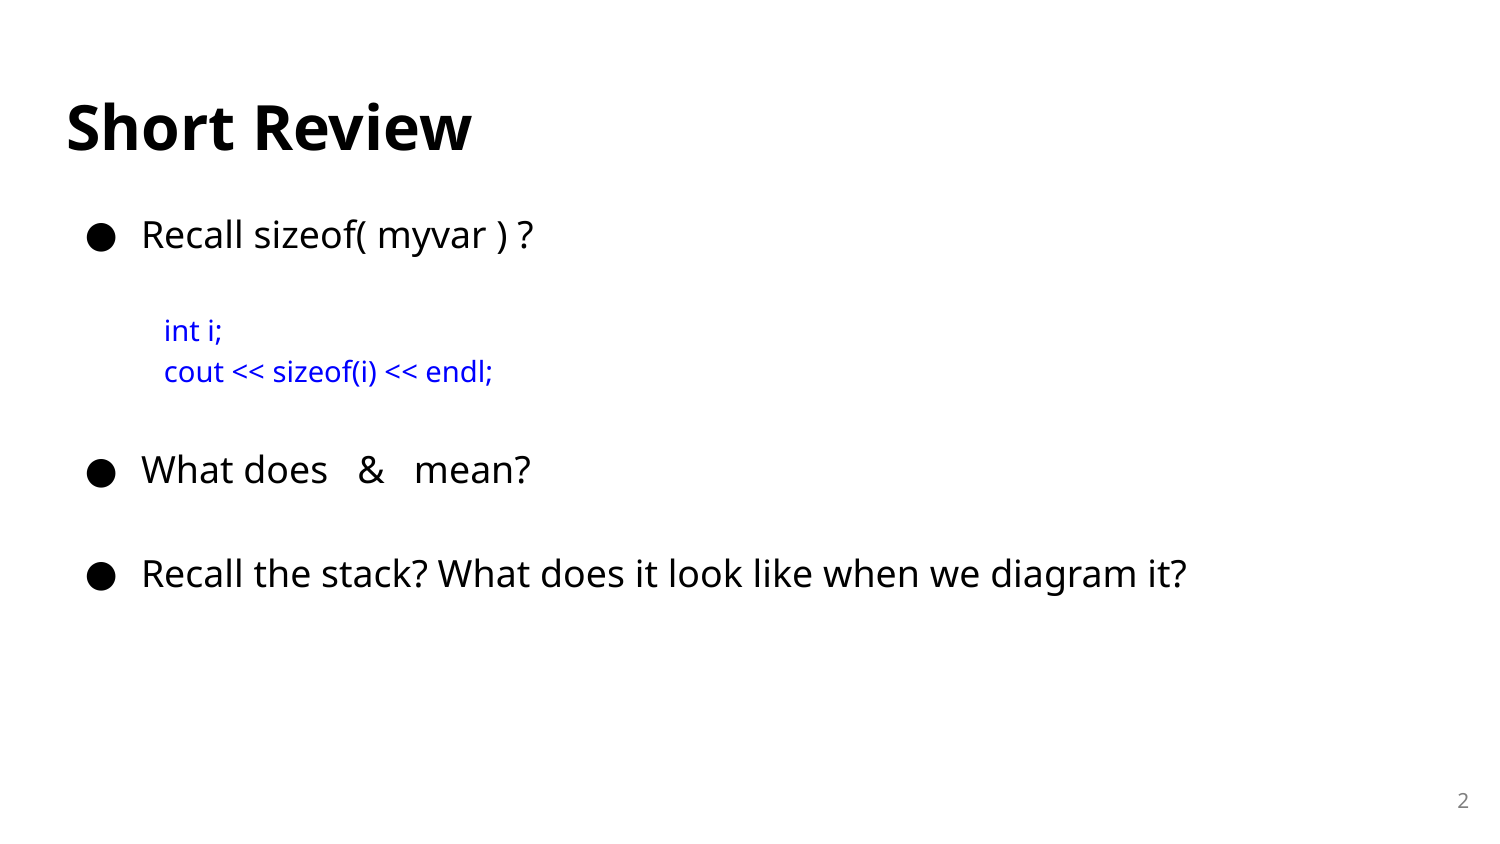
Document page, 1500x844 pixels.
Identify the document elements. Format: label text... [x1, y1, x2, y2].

list Recall sizeof( myvar ) ? int i; cout << sizeof(i) << endl; What does & mean? Recall the stack? What does it look like when we diagram it? [51, 189, 1449, 750]
slide_number 2 [1394, 769, 1484, 834]
title Short Review [51, 72, 1449, 176]
